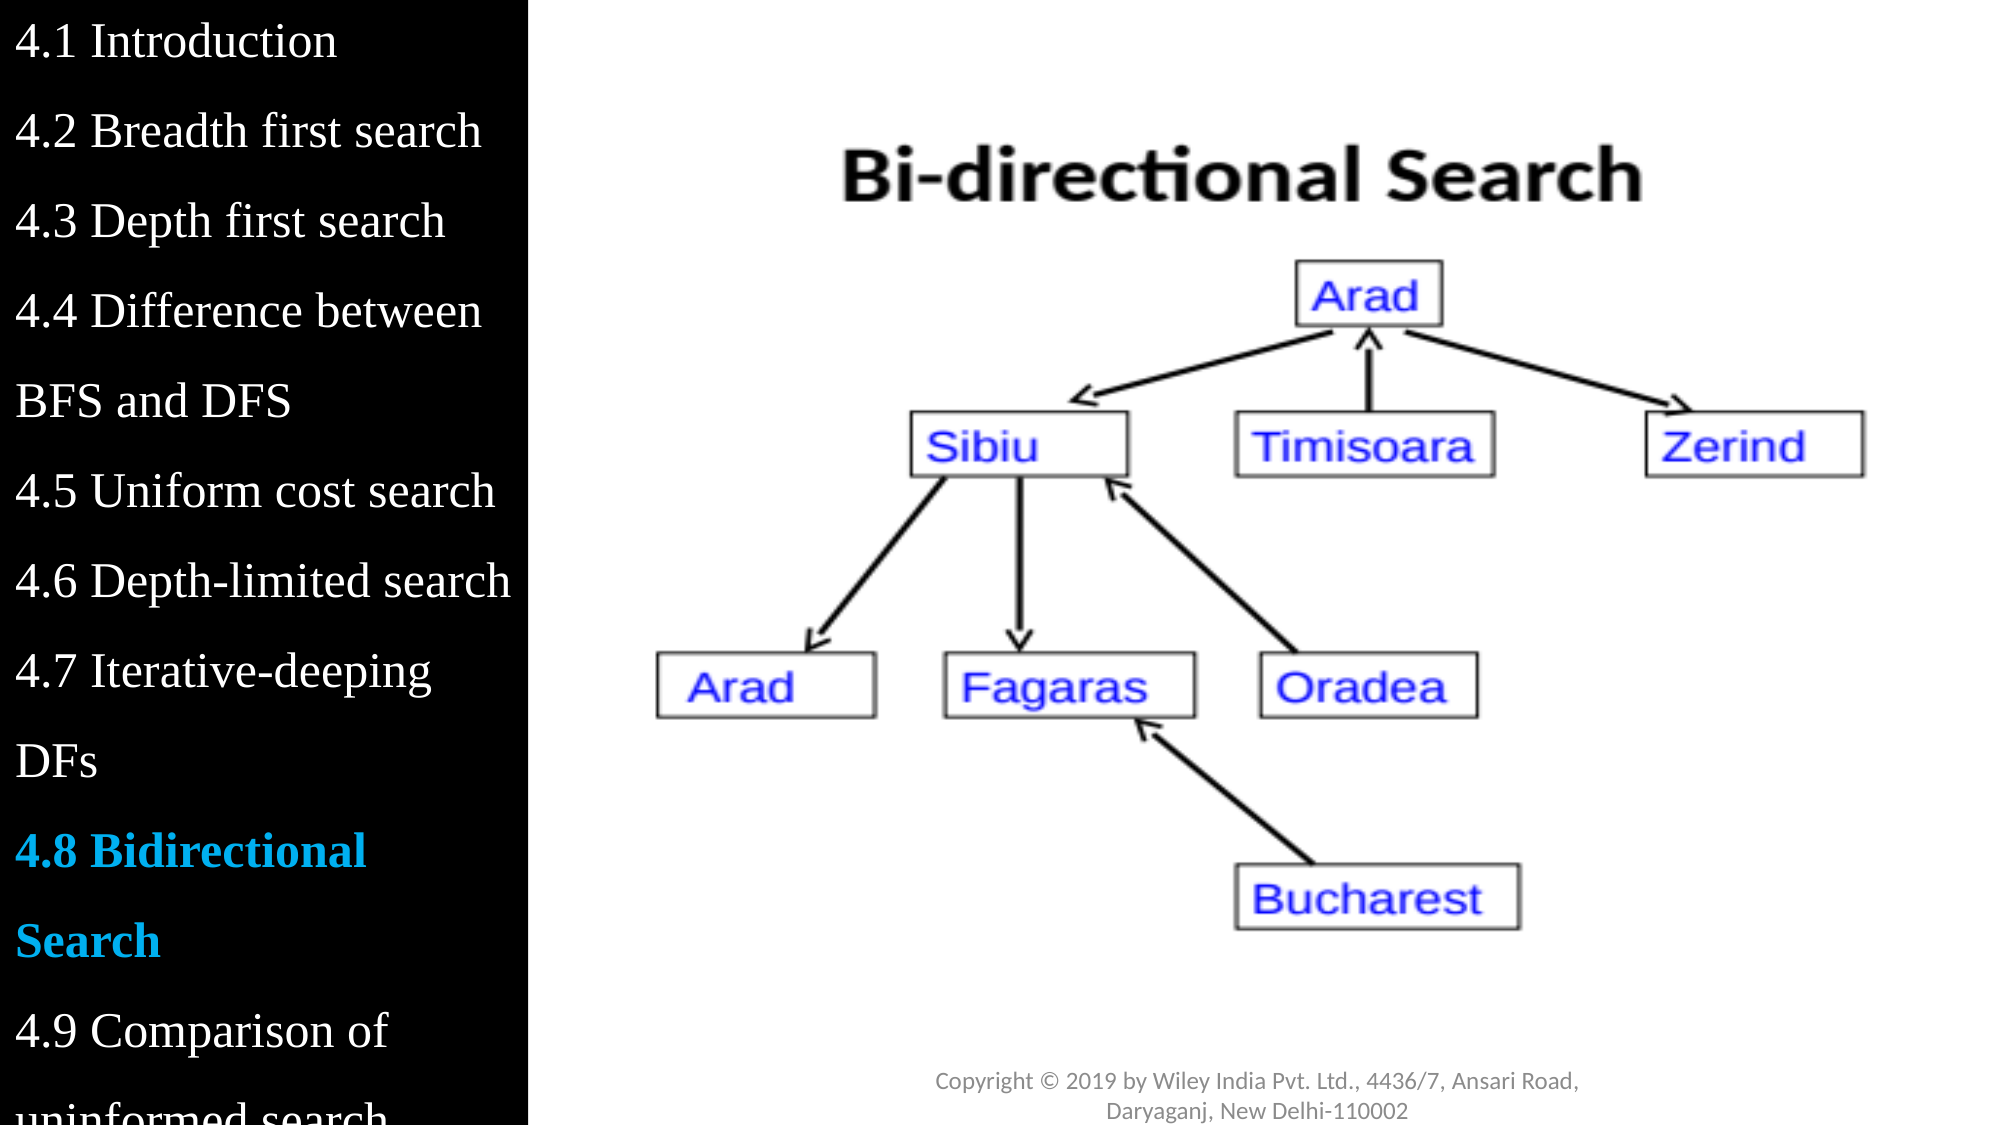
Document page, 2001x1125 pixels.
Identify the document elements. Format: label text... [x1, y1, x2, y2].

footer Copyright © 2019 by Wiley India Pvt. Ltd., 4436/7, Ansari Road, Daryaganj, New Delhi-110002 [920, 1065, 1596, 1125]
text_box 4.1 Introduction 4.2 Breadth first search 4.3 Depth first search 4.4 Difference between BFS and DFS 4.5 Uniform cost search 4.6 Depth-limited search 4.7 Iterative-deeping DFs 4.8 Bidirectional Search 4.9 Comparison of uninformed search [0, 0, 529, 1125]
picture [587, 112, 1888, 963]
